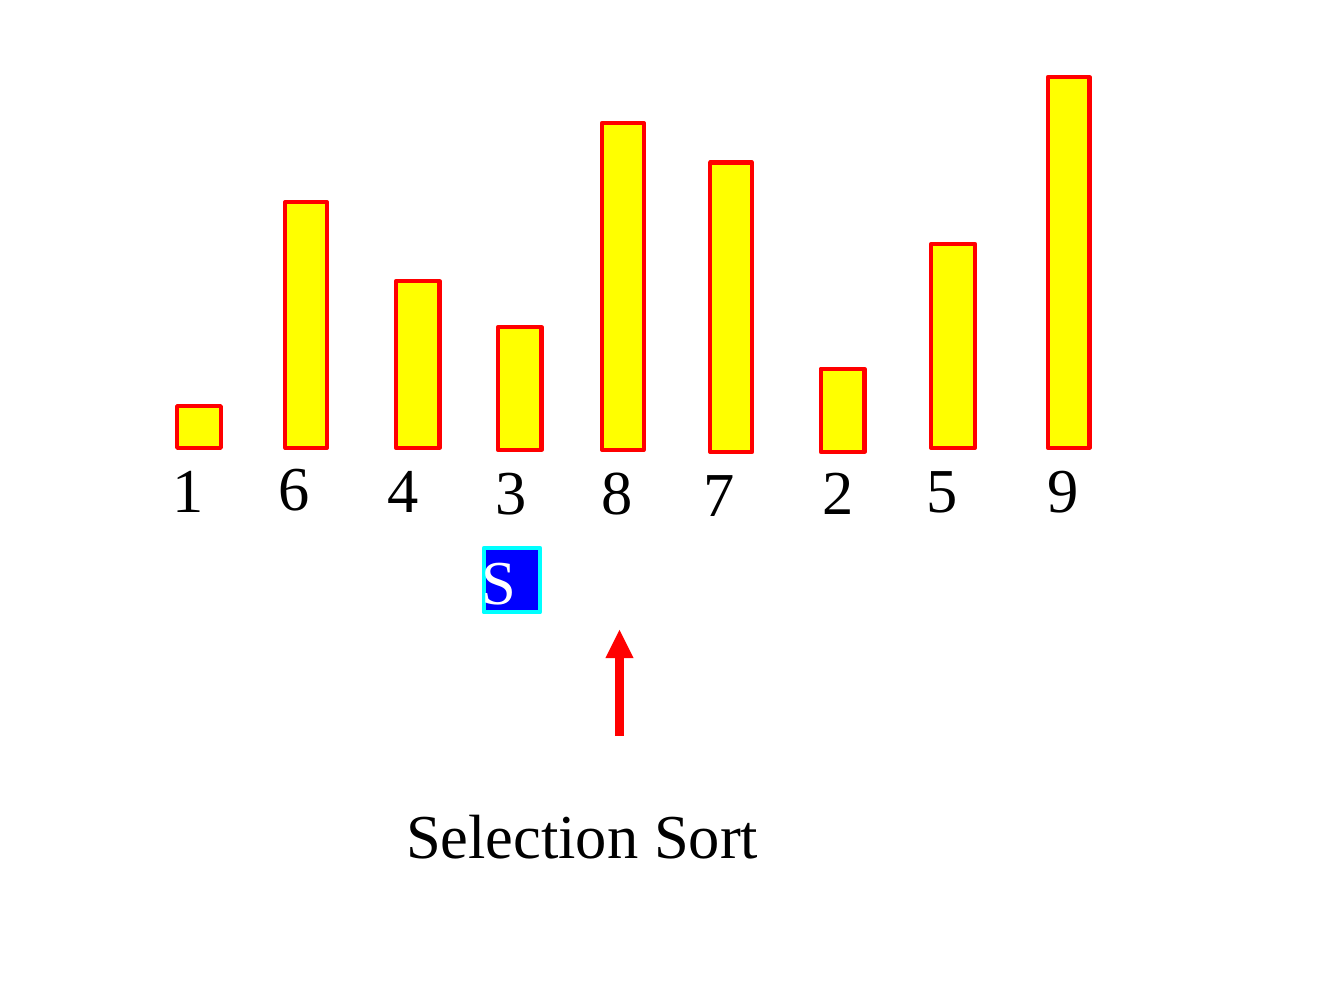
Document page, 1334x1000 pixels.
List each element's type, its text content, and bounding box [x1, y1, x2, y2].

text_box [922, 243, 976, 528]
text_box Selection Sort [403, 792, 762, 875]
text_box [597, 122, 644, 530]
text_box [383, 280, 440, 528]
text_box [477, 538, 541, 619]
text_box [699, 162, 753, 532]
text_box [274, 201, 328, 526]
text_box [613, 629, 626, 736]
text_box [491, 326, 542, 530]
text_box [168, 405, 221, 528]
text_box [1043, 76, 1090, 528]
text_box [818, 368, 865, 530]
